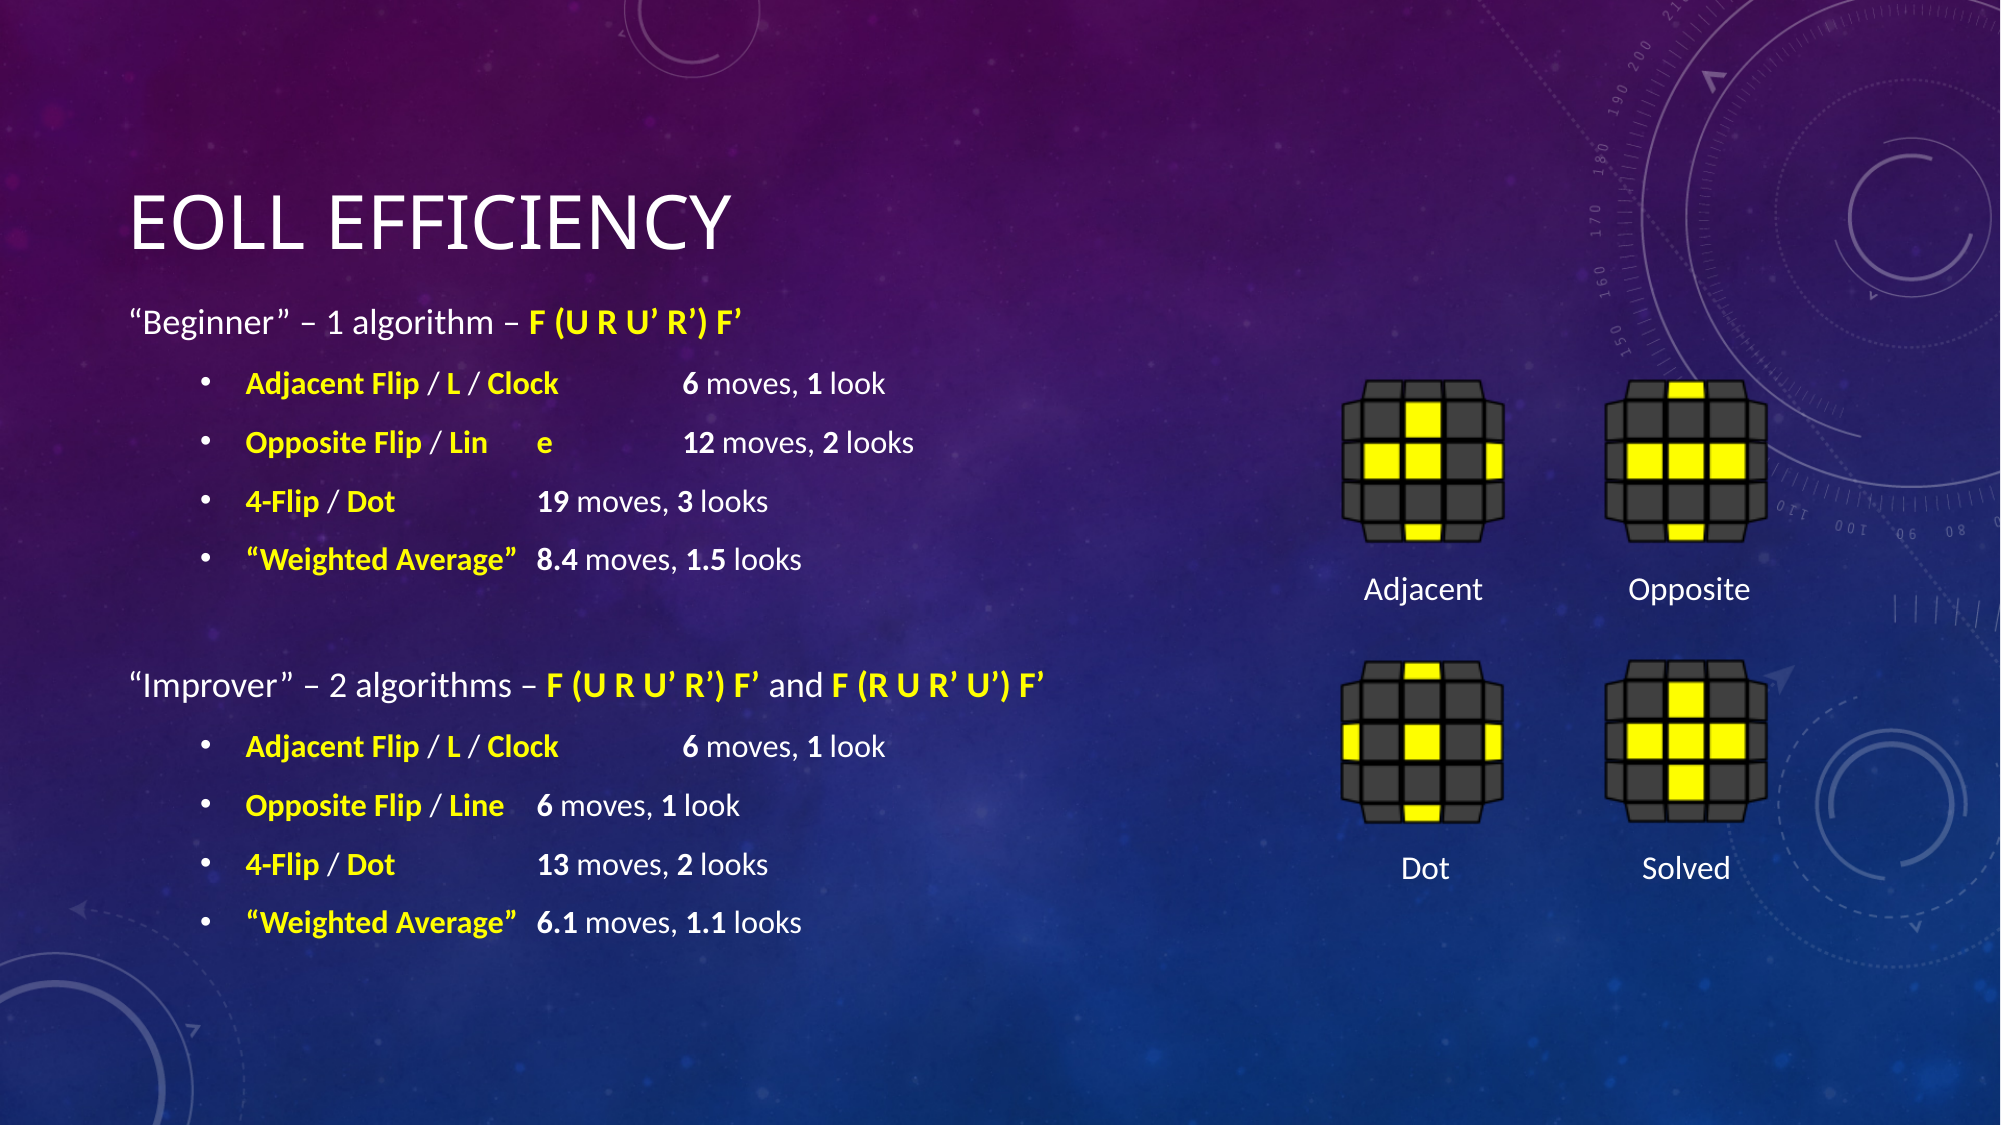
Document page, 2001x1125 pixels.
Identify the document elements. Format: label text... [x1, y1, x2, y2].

text_box Adjacent [1349, 574, 1499, 615]
text_box Dot [1386, 854, 1466, 894]
title EOLL Efficiency [112, 99, 1775, 288]
list “Beginner” – 1 algorithm – F (U R U’ R’) F’ Adjacent Flip / L / Clock 6 moves, 1 look Opposite Flip / Lin e 12 moves, 2 looks 4-Flip / Dot 19 moves, 3 looks “Weighted Average” 8.4 moves, 1.5 looks “Improver” – 2 algorithms – F (U R U’ R’) F’ and F (R U R’ U’) F’ Adjacent Flip / L / Clock 6 moves, 1 look Opposite Flip / Line 6 moves, 1 look 4-Flip / Dot 13 moves, 2 looks “Weighted Average” 6.1 moves, 1.1 looks [112, 288, 1775, 950]
picture [0, 0, 2001, 1125]
text_box Solved [1627, 854, 1747, 894]
text_box Opposite [1574, 559, 1805, 615]
